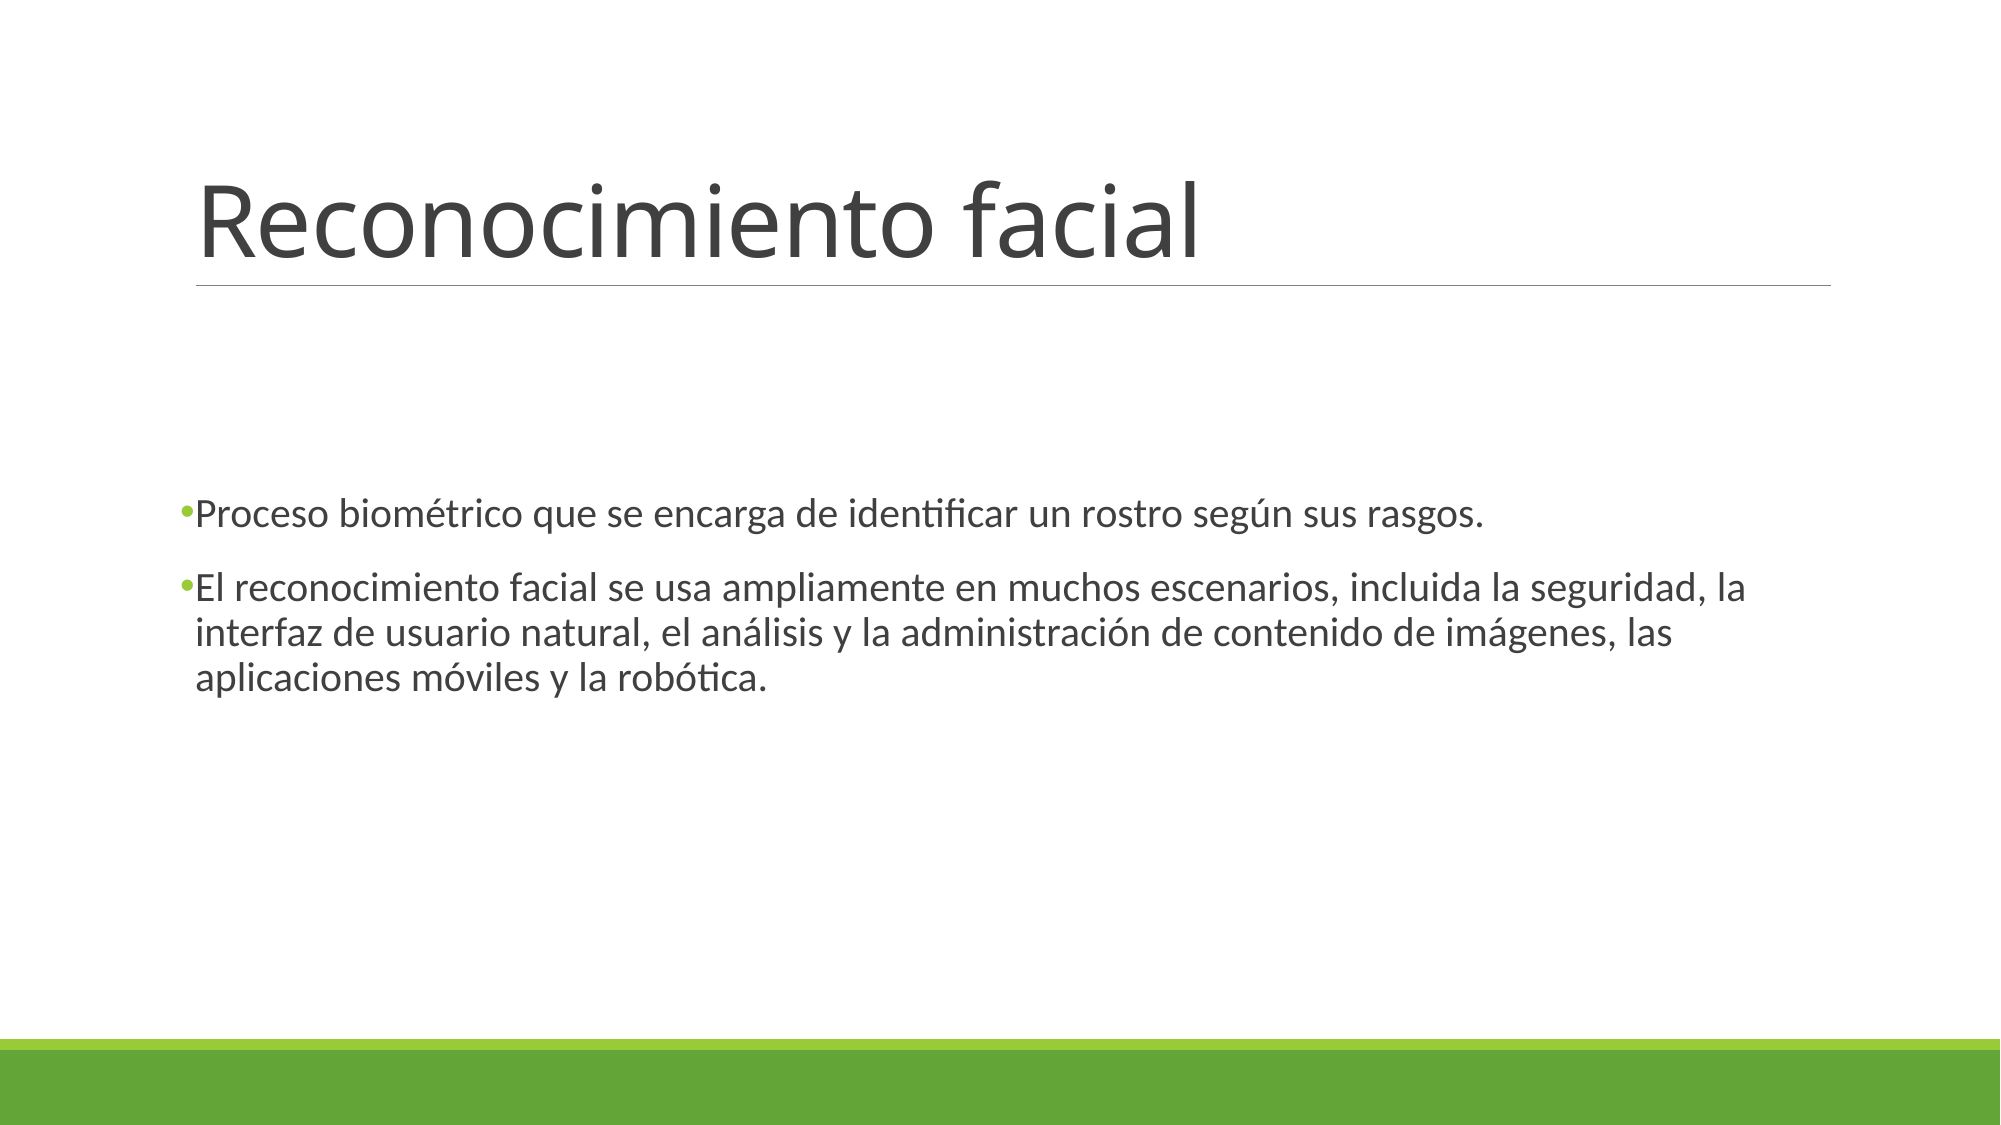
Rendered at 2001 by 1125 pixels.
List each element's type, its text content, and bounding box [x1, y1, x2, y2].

list Proceso biométrico que se encarga de identificar un rostro según sus rasgos. El reconocimiento facial se usa ampliamente en muchos escenarios, incluida la seguridad, la interfaz de usuario natural, el análisis y la administración de contenido de imágenes, las aplicaciones móviles y la robótica. [180, 302, 1830, 963]
title Reconocimiento facial [180, 47, 1830, 285]
